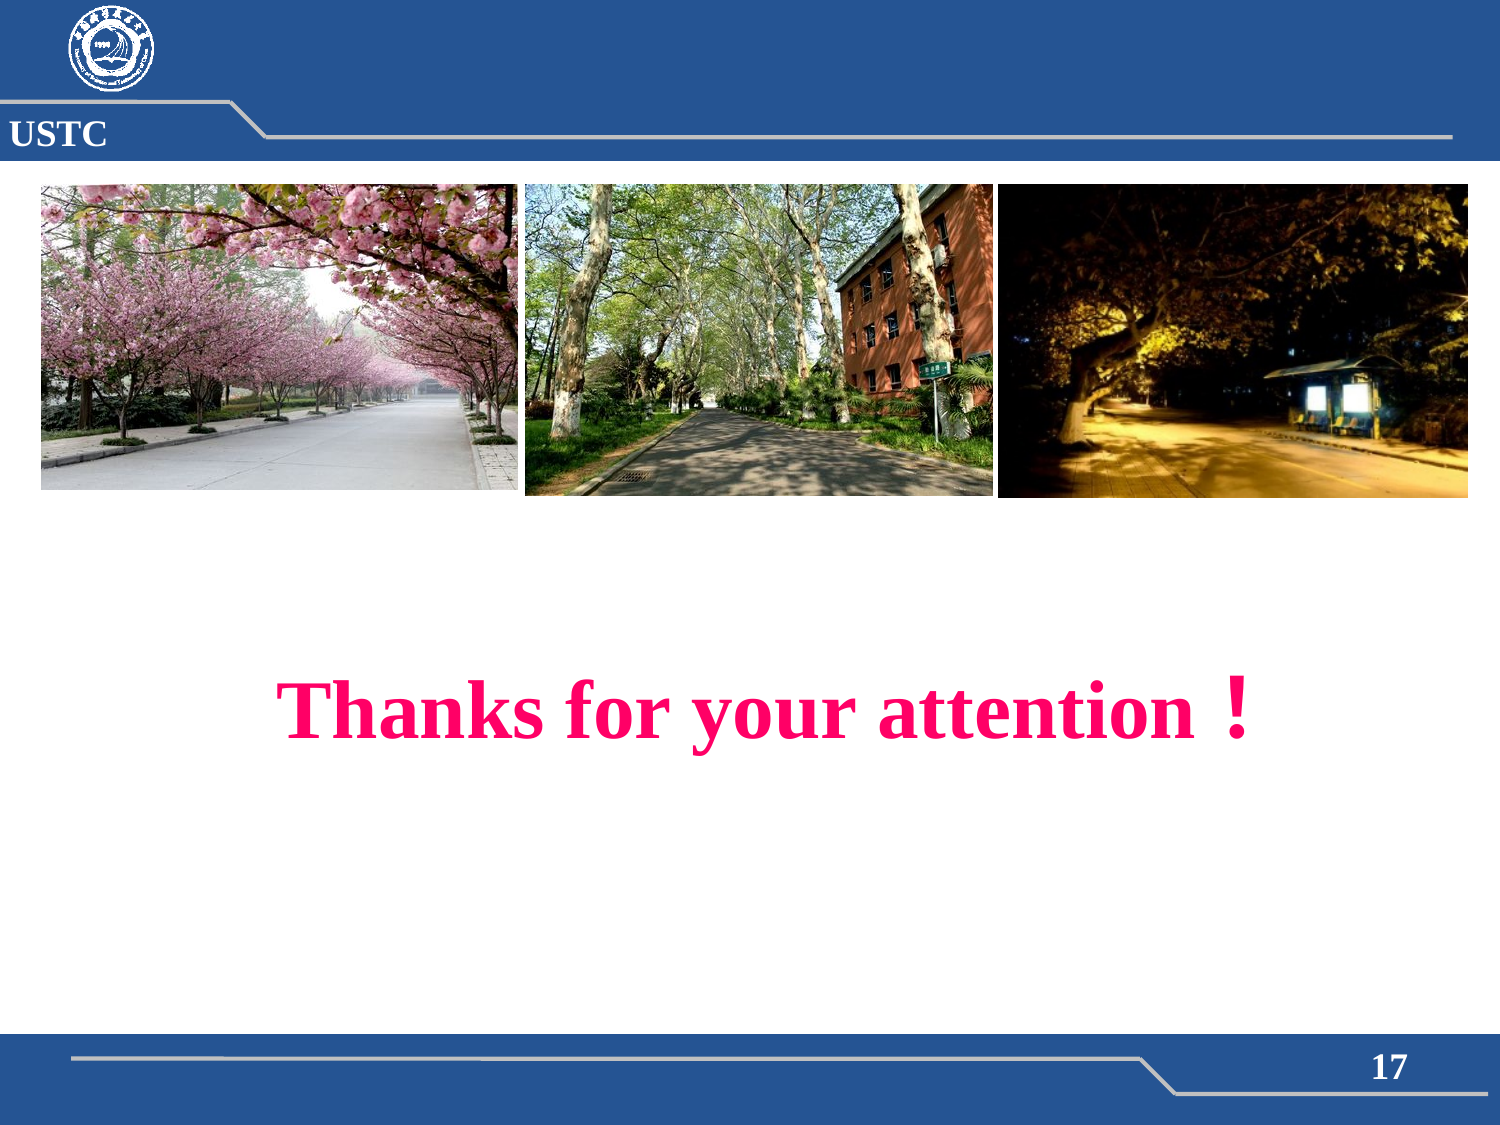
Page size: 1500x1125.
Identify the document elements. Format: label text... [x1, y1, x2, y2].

text_box Thanks for your attention！ [206, 647, 1371, 763]
picture [0, 0, 1500, 161]
picture [0, 1034, 1500, 1125]
picture [525, 184, 993, 496]
picture [40, 184, 518, 490]
slide_number 17 [1197, 1034, 1424, 1113]
picture [997, 184, 1469, 498]
